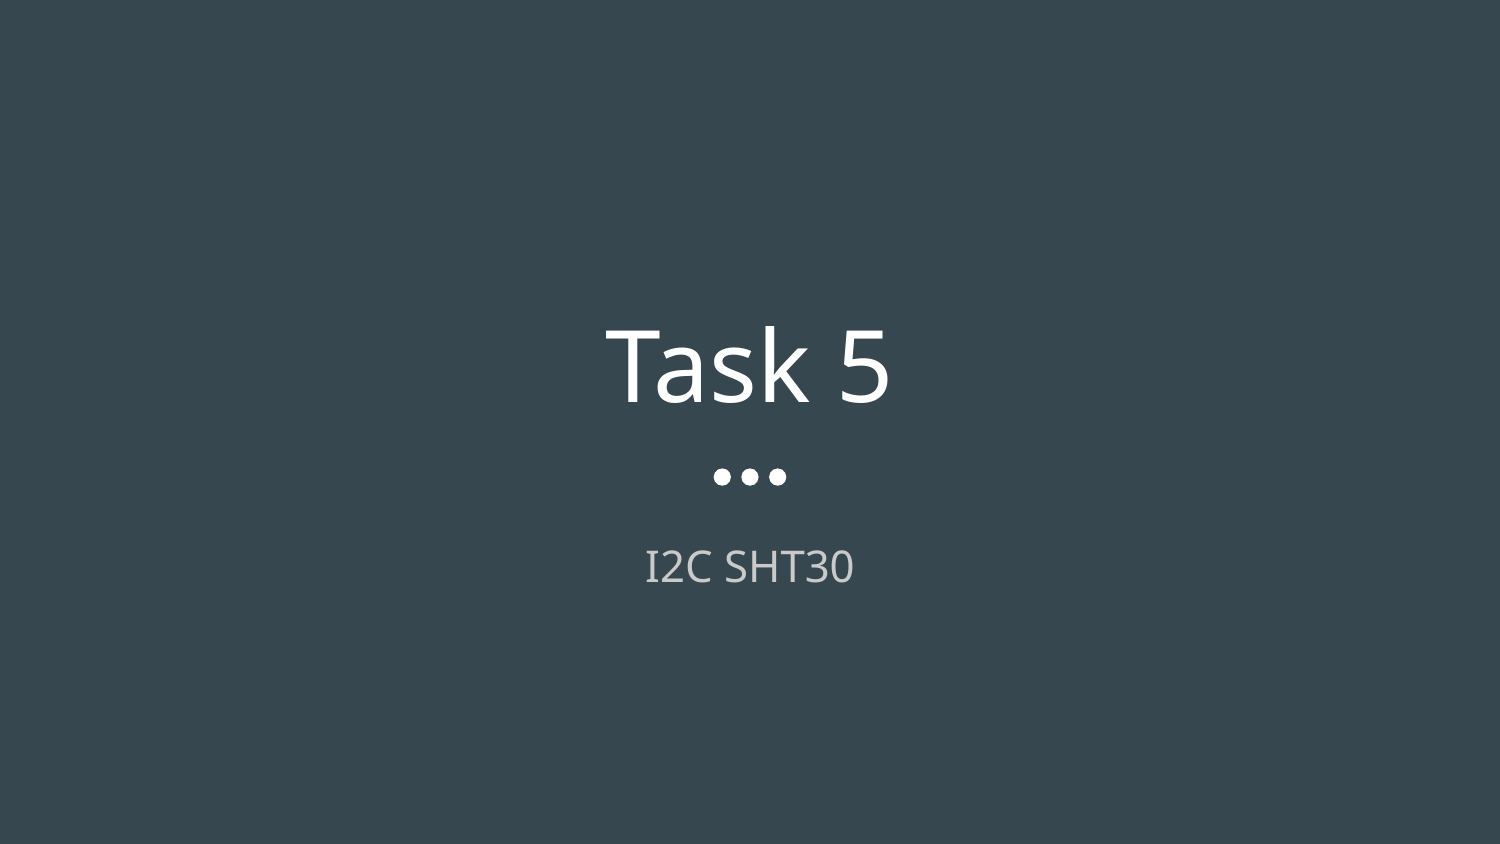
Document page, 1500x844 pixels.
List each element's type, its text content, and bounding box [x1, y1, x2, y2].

title Task 5 [110, 162, 1390, 447]
subtitle I2C SHT30 [110, 520, 1390, 651]
